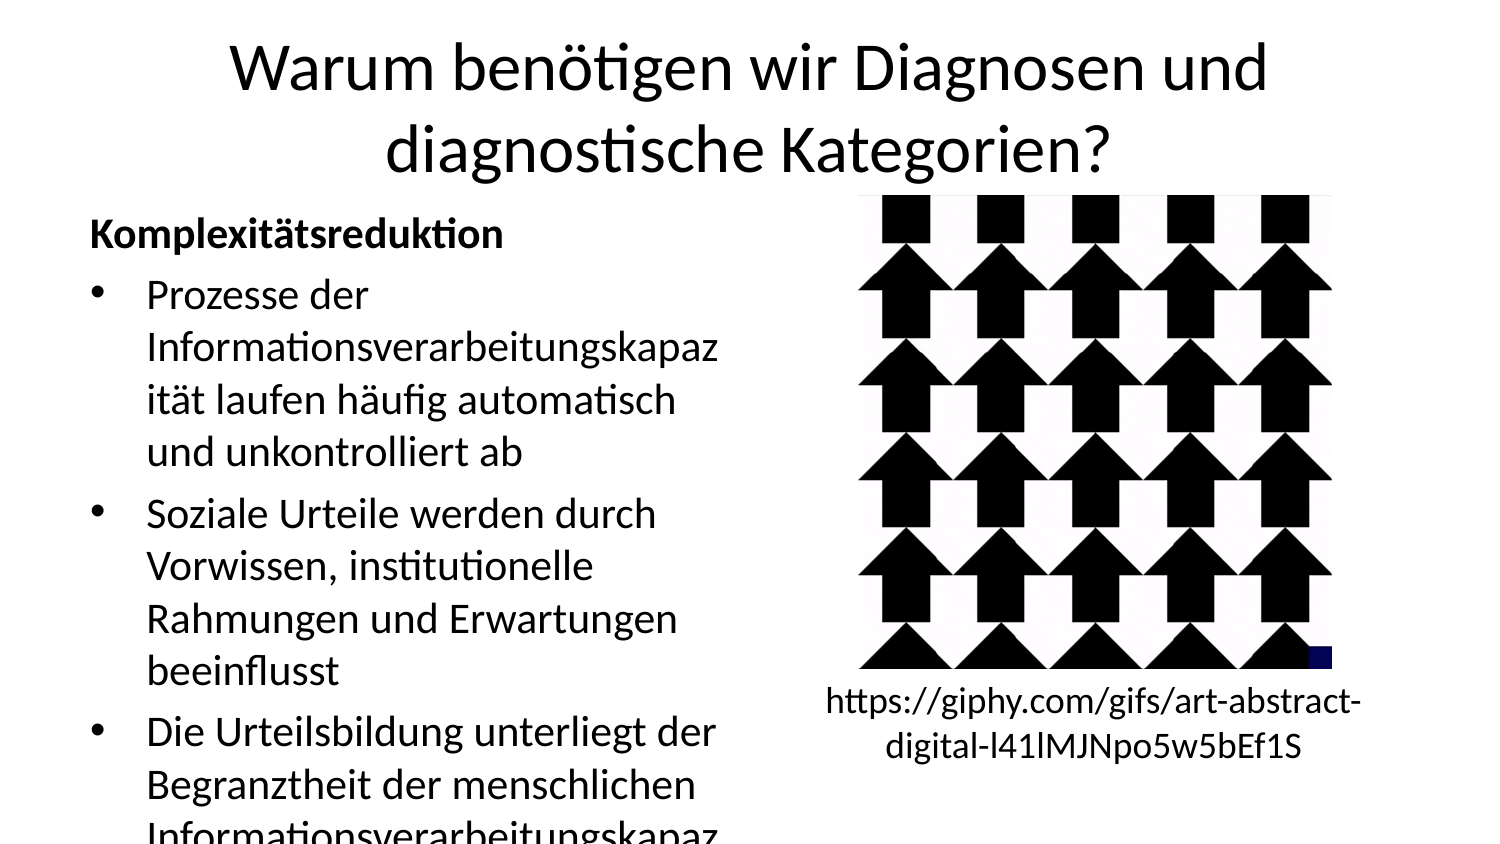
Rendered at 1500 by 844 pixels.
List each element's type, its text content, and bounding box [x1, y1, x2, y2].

title Warum benötigen wir Diagnosen und diagnostische Kategorien? [75, 33, 1425, 175]
text_box https://giphy.com/gifs/art-abstract-digital-l41lMJNpo5w5bEf1S [762, 668, 1425, 753]
list Komplexitätsreduktion Prozesse der Informationsverarbeitungskapazität laufen häufig automatisch und unkontrolliert ab Soziale Urteile werden durch Vorwissen, institutionelle Rahmungen und Erwartungen beeinflusst Die Urteilsbildung unterliegt der Begranztheit der menschlichen Informationsverarbeitungskapazität “Jede Wahrnehmung setzt Schemata voraus, ist immer Kategorisierung und Konfigurierung, auch Filterung, eben ein gewissermaßen aktiver Vorgang: Unzusammenhängendes wird zusammengesetzt, d.h. als Zusammenhang gedeutet” (Greve et al., 1997, p. 47) [75, 196, 738, 754]
picture [857, 195, 1332, 669]
